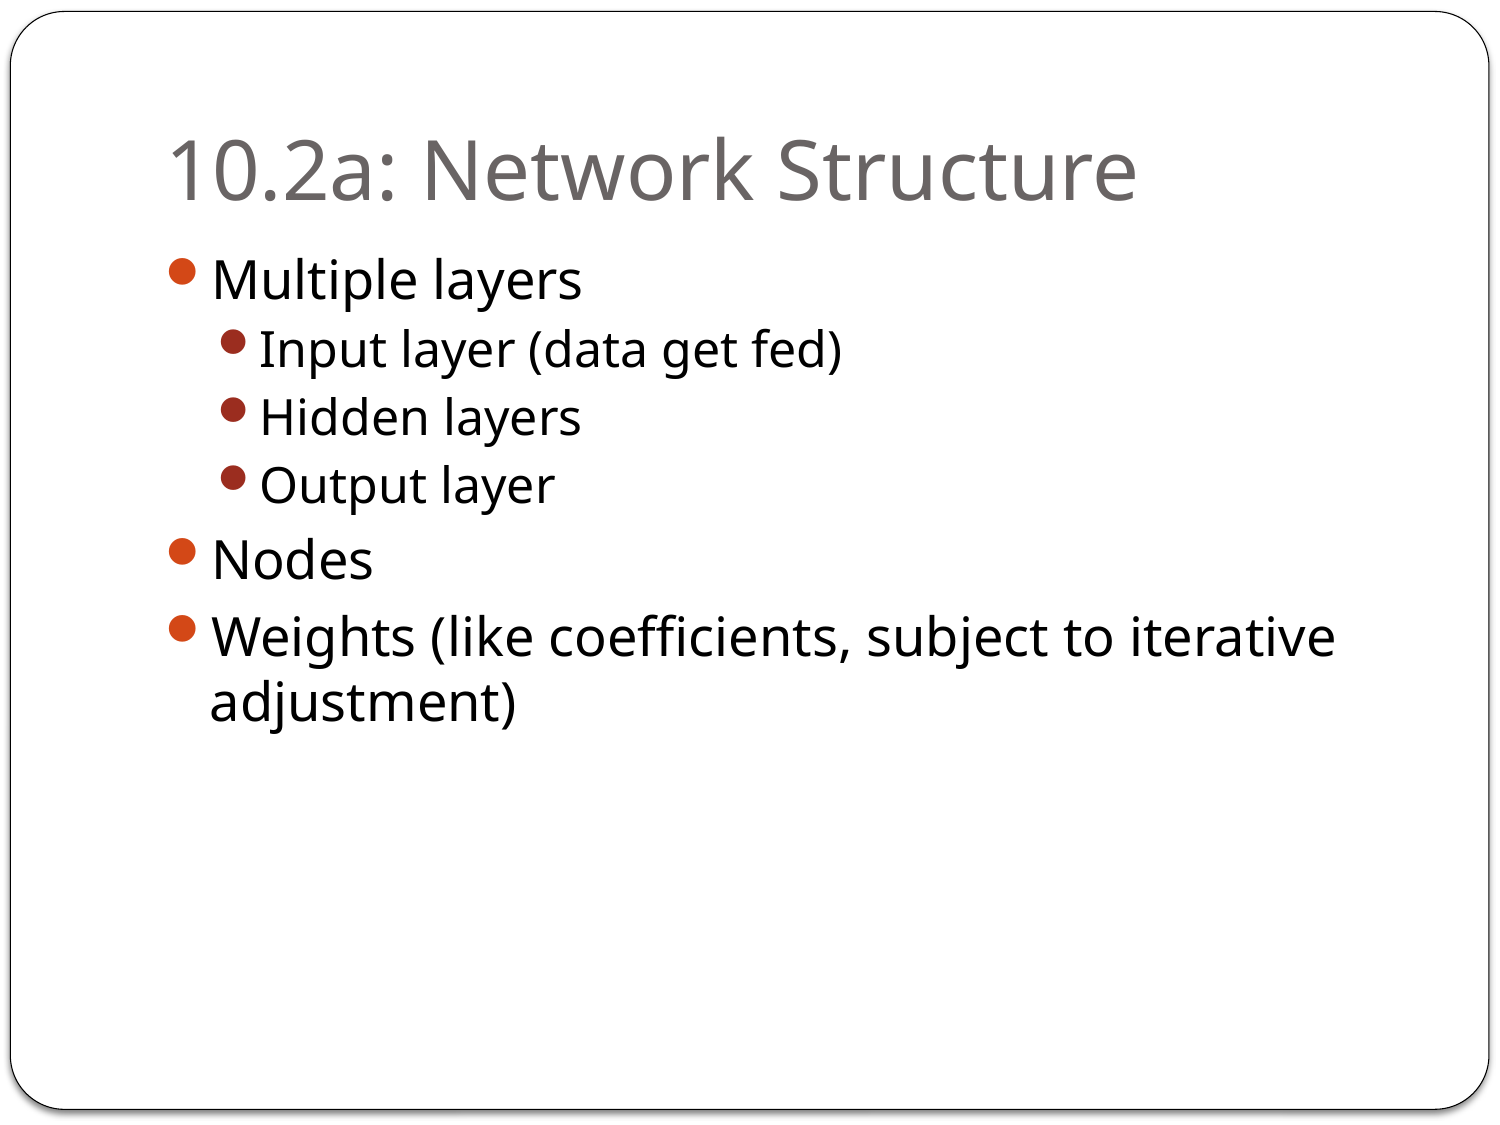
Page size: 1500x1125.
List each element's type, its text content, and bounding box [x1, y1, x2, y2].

list Multiple layers Input layer (data get fed) Hidden layers Output layer Nodes Weights (like coefficients, subject to iterative adjustment) [150, 237, 1425, 988]
title 10.2a: Network Structure [150, 45, 1425, 233]
